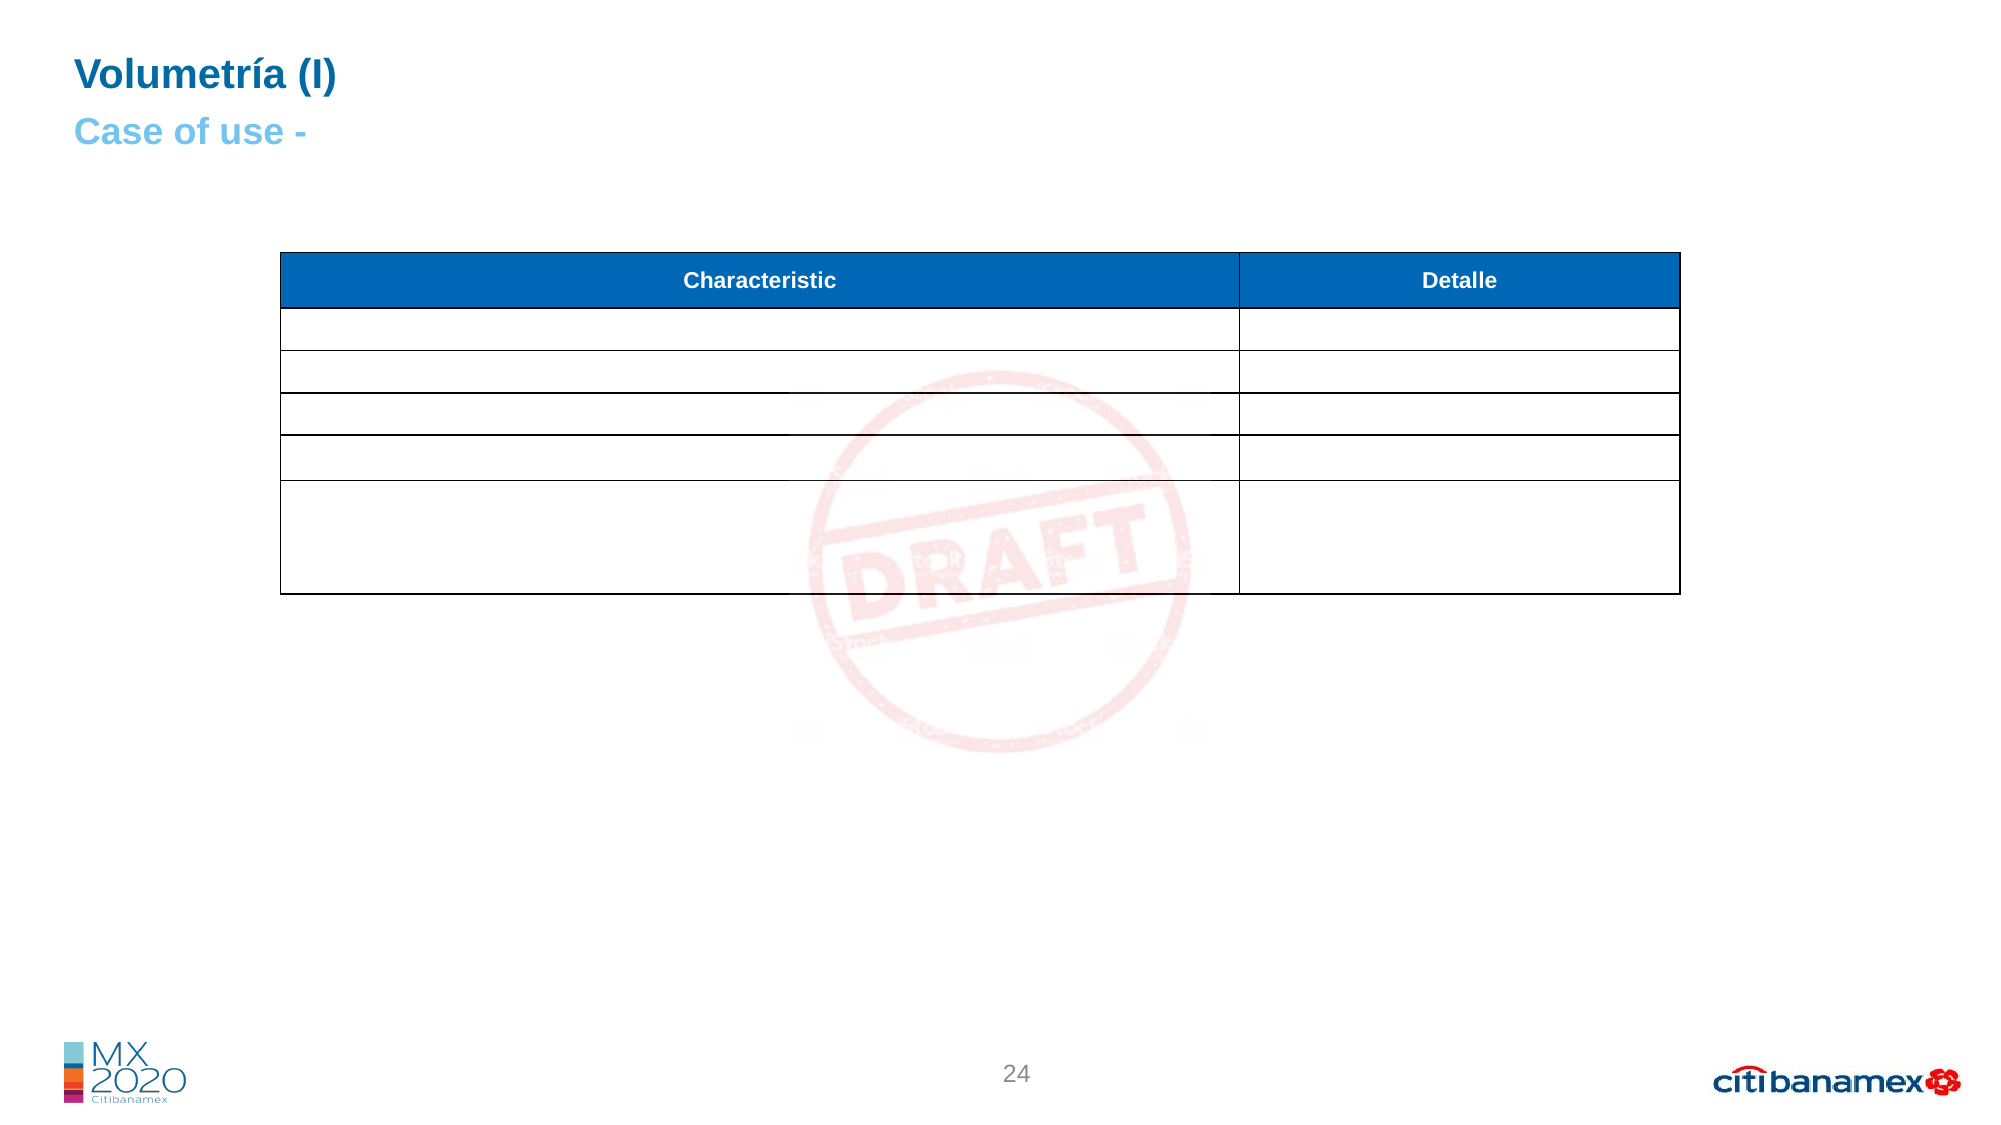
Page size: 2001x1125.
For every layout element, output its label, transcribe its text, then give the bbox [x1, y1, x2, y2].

table_cell [1240, 394, 1679, 434]
table_cell [1240, 351, 1679, 392]
table_cell [1216, 481, 1239, 593]
table_cell [1216, 394, 1239, 434]
picture [131, 1042, 144, 1050]
picture [97, 1042, 117, 1060]
table_cell [1240, 481, 1679, 593]
table_cell [1212, 351, 1239, 392]
table_cell [1240, 436, 1679, 480]
table_cell [281, 481, 784, 593]
table_cell [281, 436, 784, 480]
table_cell [281, 394, 784, 434]
picture [1707, 1063, 1964, 1097]
table_cell [1216, 436, 1239, 480]
table_cell [281, 351, 788, 392]
picture [64, 1042, 186, 1103]
table_header Detalle [1240, 253, 1679, 307]
table_header Characteristic [281, 253, 1239, 307]
table_cell [1240, 309, 1679, 350]
text_box Case of use - [66, 100, 942, 160]
text_box Volumetría (I) [66, 38, 1311, 104]
table_cell [281, 309, 1239, 350]
picture [789, 351, 1211, 774]
